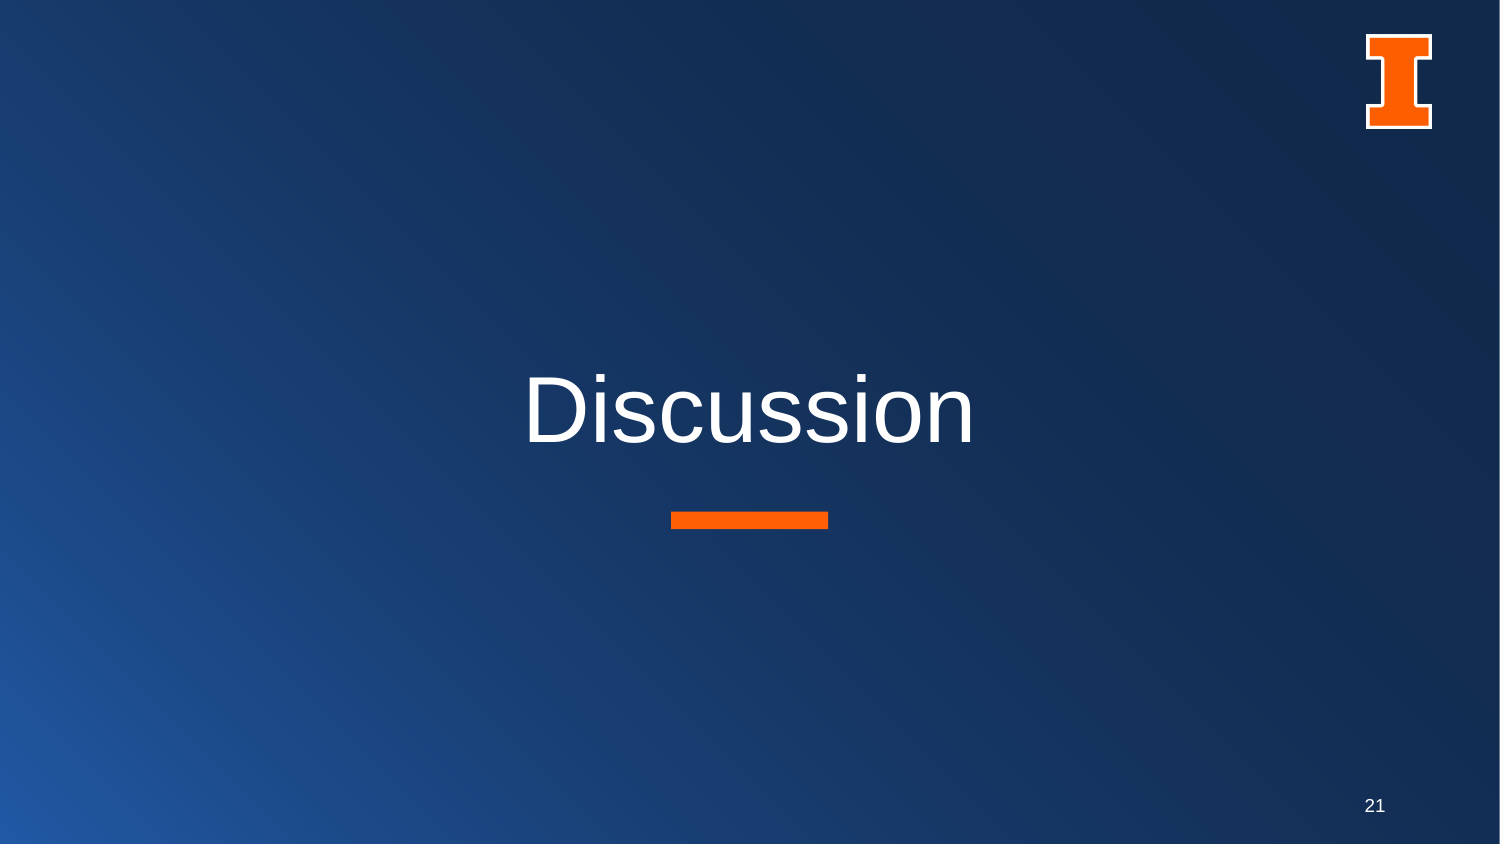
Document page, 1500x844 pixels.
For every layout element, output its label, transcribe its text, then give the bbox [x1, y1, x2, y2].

slide_number ‹#› [1059, 782, 1397, 827]
title Discussion [103, 330, 1397, 494]
picture [0, 0, 1500, 844]
